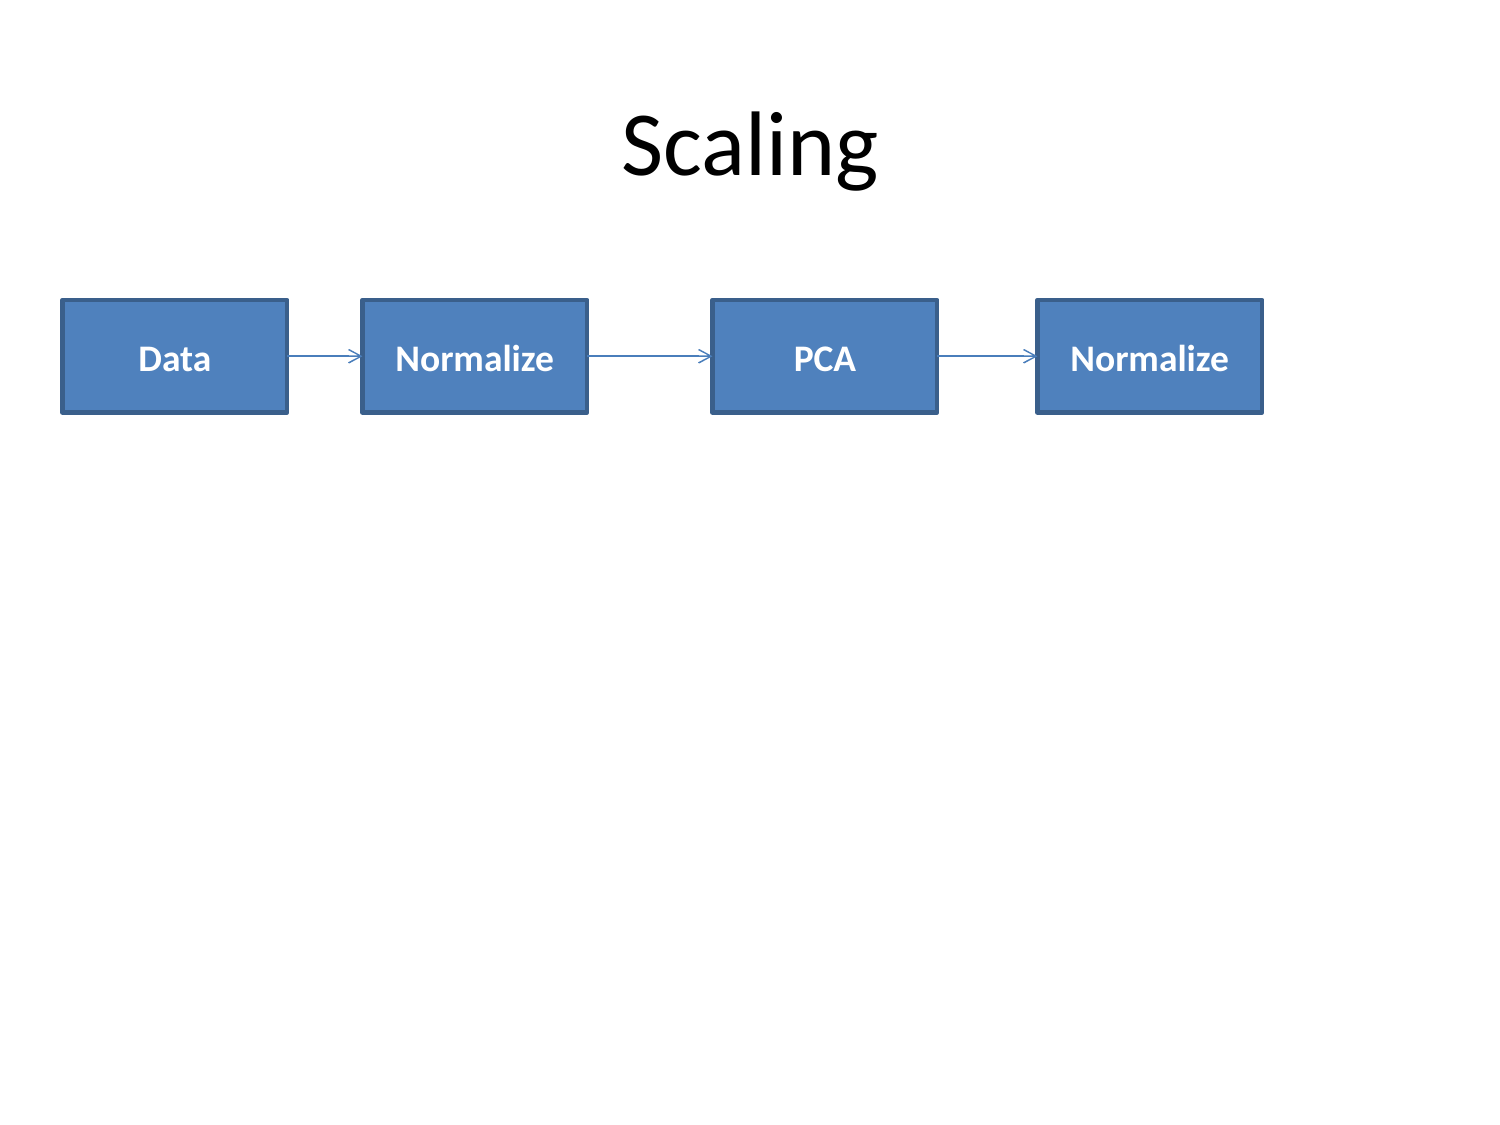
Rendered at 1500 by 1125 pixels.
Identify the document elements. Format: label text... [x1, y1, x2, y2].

text_box PCA [710, 298, 939, 415]
title Scaling [75, 45, 1425, 233]
text_box Normalize [1035, 298, 1264, 415]
text_box Normalize [360, 298, 589, 415]
text_box Data [60, 298, 289, 415]
